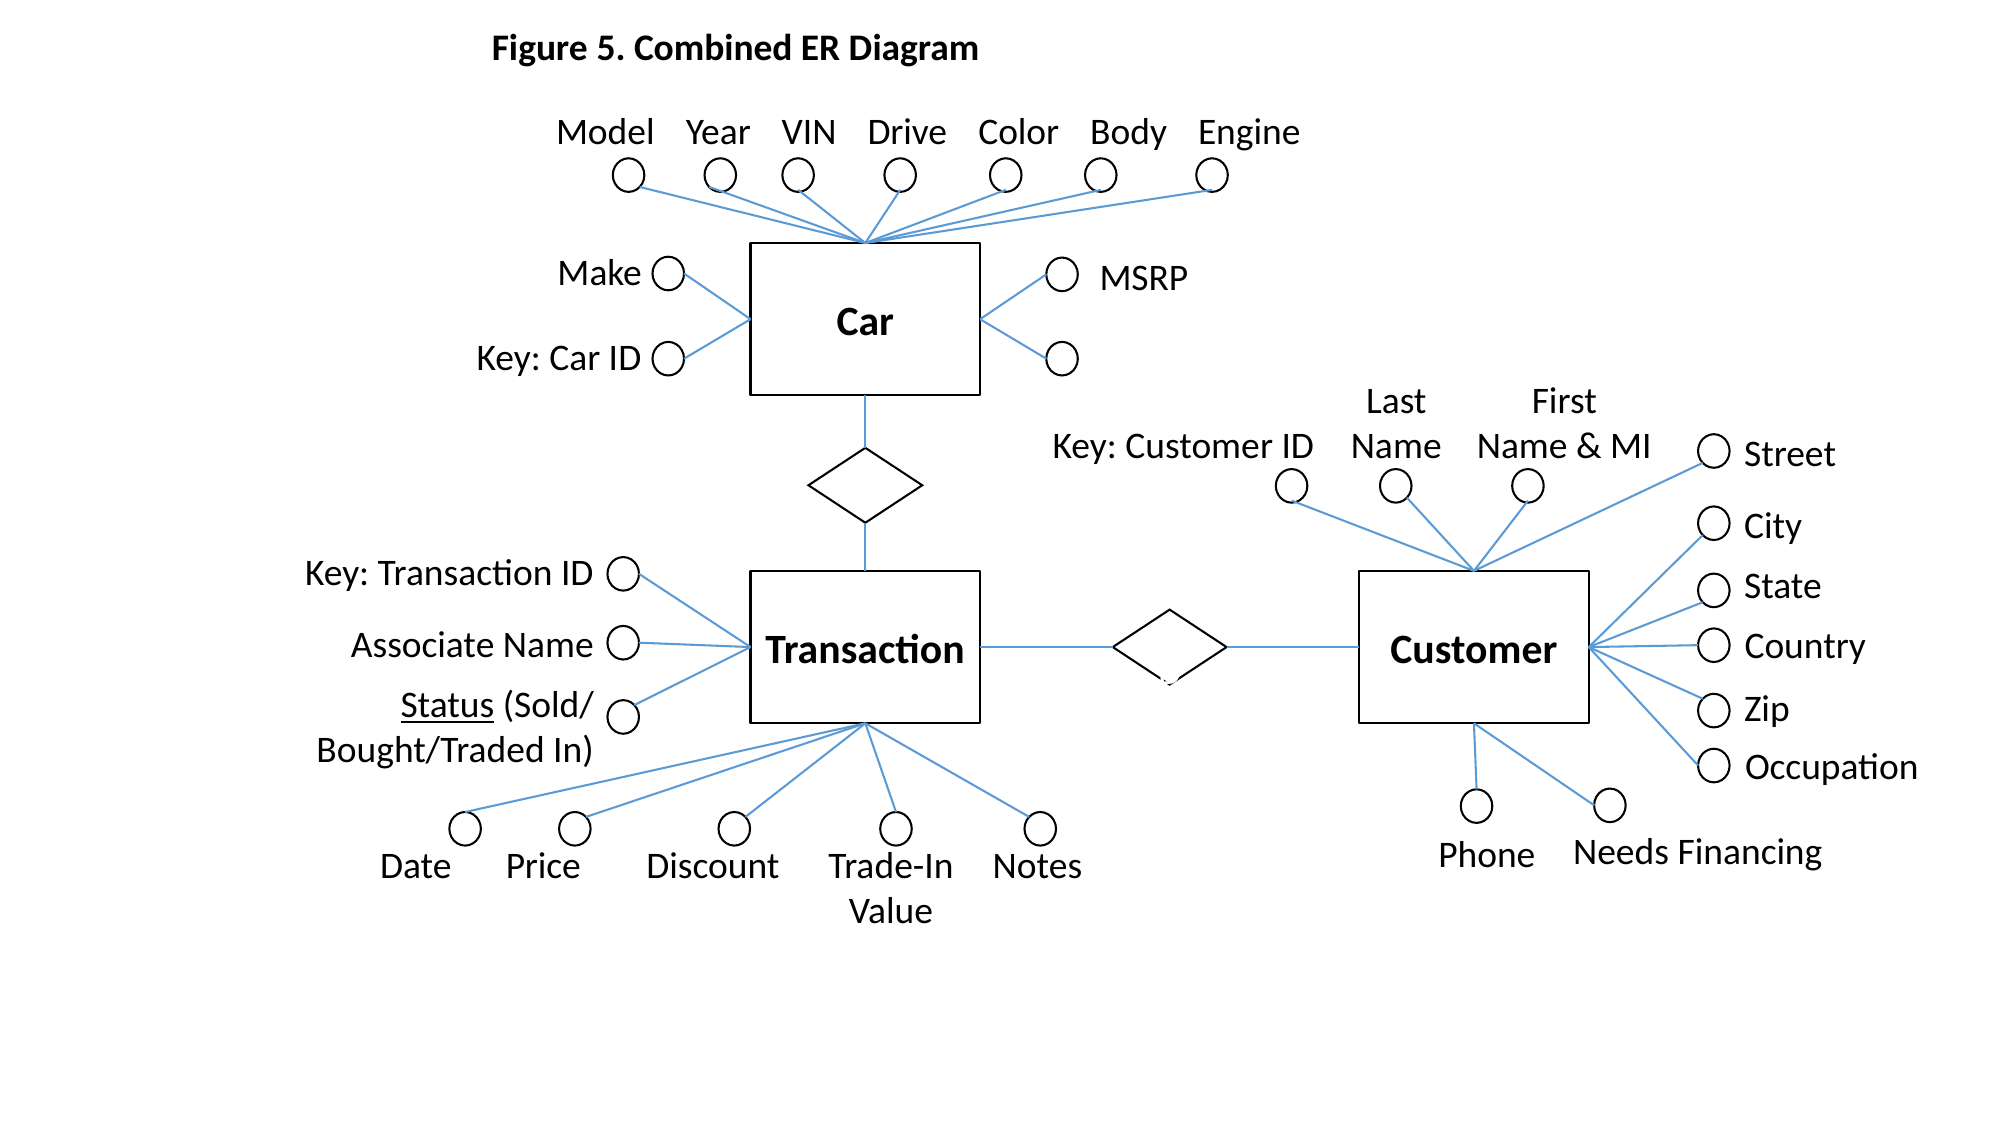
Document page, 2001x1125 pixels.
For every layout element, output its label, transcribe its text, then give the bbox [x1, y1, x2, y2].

text_box [1378, 474, 1413, 502]
text_box MSRP [1084, 245, 1204, 306]
text_box [609, 556, 640, 592]
text_box Model [541, 99, 670, 160]
text_box [651, 255, 685, 292]
text_box Car [750, 243, 981, 396]
text_box Street [1729, 421, 1852, 482]
text_box [609, 699, 641, 723]
text_box Phone [1423, 822, 1551, 882]
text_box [639, 573, 751, 642]
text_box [1406, 497, 1473, 502]
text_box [798, 191, 865, 243]
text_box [1473, 723, 1595, 806]
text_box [684, 273, 751, 320]
text_box Body [1075, 99, 1183, 160]
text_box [639, 186, 709, 243]
text_box [1697, 433, 1729, 469]
text_box Engine [1183, 99, 1316, 160]
text_box [1699, 692, 1729, 729]
text_box [1023, 810, 1058, 833]
text_box [717, 817, 752, 847]
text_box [1291, 502, 1473, 571]
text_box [980, 274, 1047, 319]
text_box Make [542, 240, 657, 300]
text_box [1588, 647, 1699, 766]
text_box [709, 186, 866, 243]
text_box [684, 320, 751, 359]
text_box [1699, 648, 1703, 699]
text_box Transaction [750, 570, 981, 723]
text_box City [1729, 494, 1818, 553]
text_box Key: Car ID [461, 325, 657, 386]
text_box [639, 642, 751, 648]
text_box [1473, 462, 1703, 571]
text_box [634, 647, 751, 706]
text_box Occupation [1730, 734, 1934, 794]
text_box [980, 319, 1047, 359]
text_box [1697, 747, 1730, 784]
text_box Needs Financing [1558, 819, 1838, 880]
text_box Country [1729, 613, 1881, 674]
text_box [1703, 627, 1729, 664]
text_box Figure 5. Combined ER Diagram [477, 15, 995, 76]
text_box Associate Name [336, 612, 610, 673]
text_box [781, 160, 815, 186]
text_box [1195, 157, 1229, 193]
text_box Notes [977, 833, 1098, 894]
text_box [1274, 474, 1309, 504]
text_box [1459, 788, 1494, 822]
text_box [1473, 723, 1477, 790]
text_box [585, 723, 866, 817]
text_box Trade-In Value [813, 833, 969, 939]
text_box [1703, 572, 1729, 609]
text_box [1045, 340, 1079, 377]
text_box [1588, 535, 1703, 602]
text_box Last Name [1335, 368, 1457, 474]
text_box Color [963, 99, 1075, 160]
text_box [1703, 505, 1729, 542]
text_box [465, 723, 585, 812]
text_box [558, 812, 592, 847]
text_box Discount [631, 833, 795, 894]
text_box First Name & MI [1461, 368, 1667, 474]
text_box [1593, 787, 1627, 819]
text_box [611, 160, 646, 193]
text_box e D [1112, 608, 1228, 686]
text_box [865, 191, 1213, 243]
text_box Key: Customer ID [1037, 414, 1329, 474]
text_box [1083, 160, 1118, 191]
text_box [448, 811, 482, 847]
text_box VIN [766, 99, 852, 160]
text_box State [1729, 553, 1837, 613]
text_box [806, 447, 925, 524]
text_box [879, 817, 913, 833]
text_box [610, 624, 639, 661]
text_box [1473, 502, 1528, 571]
text_box [657, 340, 685, 377]
text_box Customer [1359, 571, 1588, 724]
text_box [1045, 256, 1079, 293]
text_box Date [365, 833, 467, 894]
text_box Drive [852, 99, 963, 160]
text_box [703, 160, 738, 186]
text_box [1588, 602, 1703, 648]
text_box Key: Transaction ID [289, 540, 609, 601]
text_box Price [491, 833, 596, 894]
text_box Zip [1729, 676, 1805, 737]
text_box Year [671, 99, 766, 160]
text_box [988, 160, 1023, 191]
text_box [883, 160, 917, 191]
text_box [866, 723, 1030, 817]
text_box Status (Sold/ Bought/Traded In) [301, 672, 609, 778]
